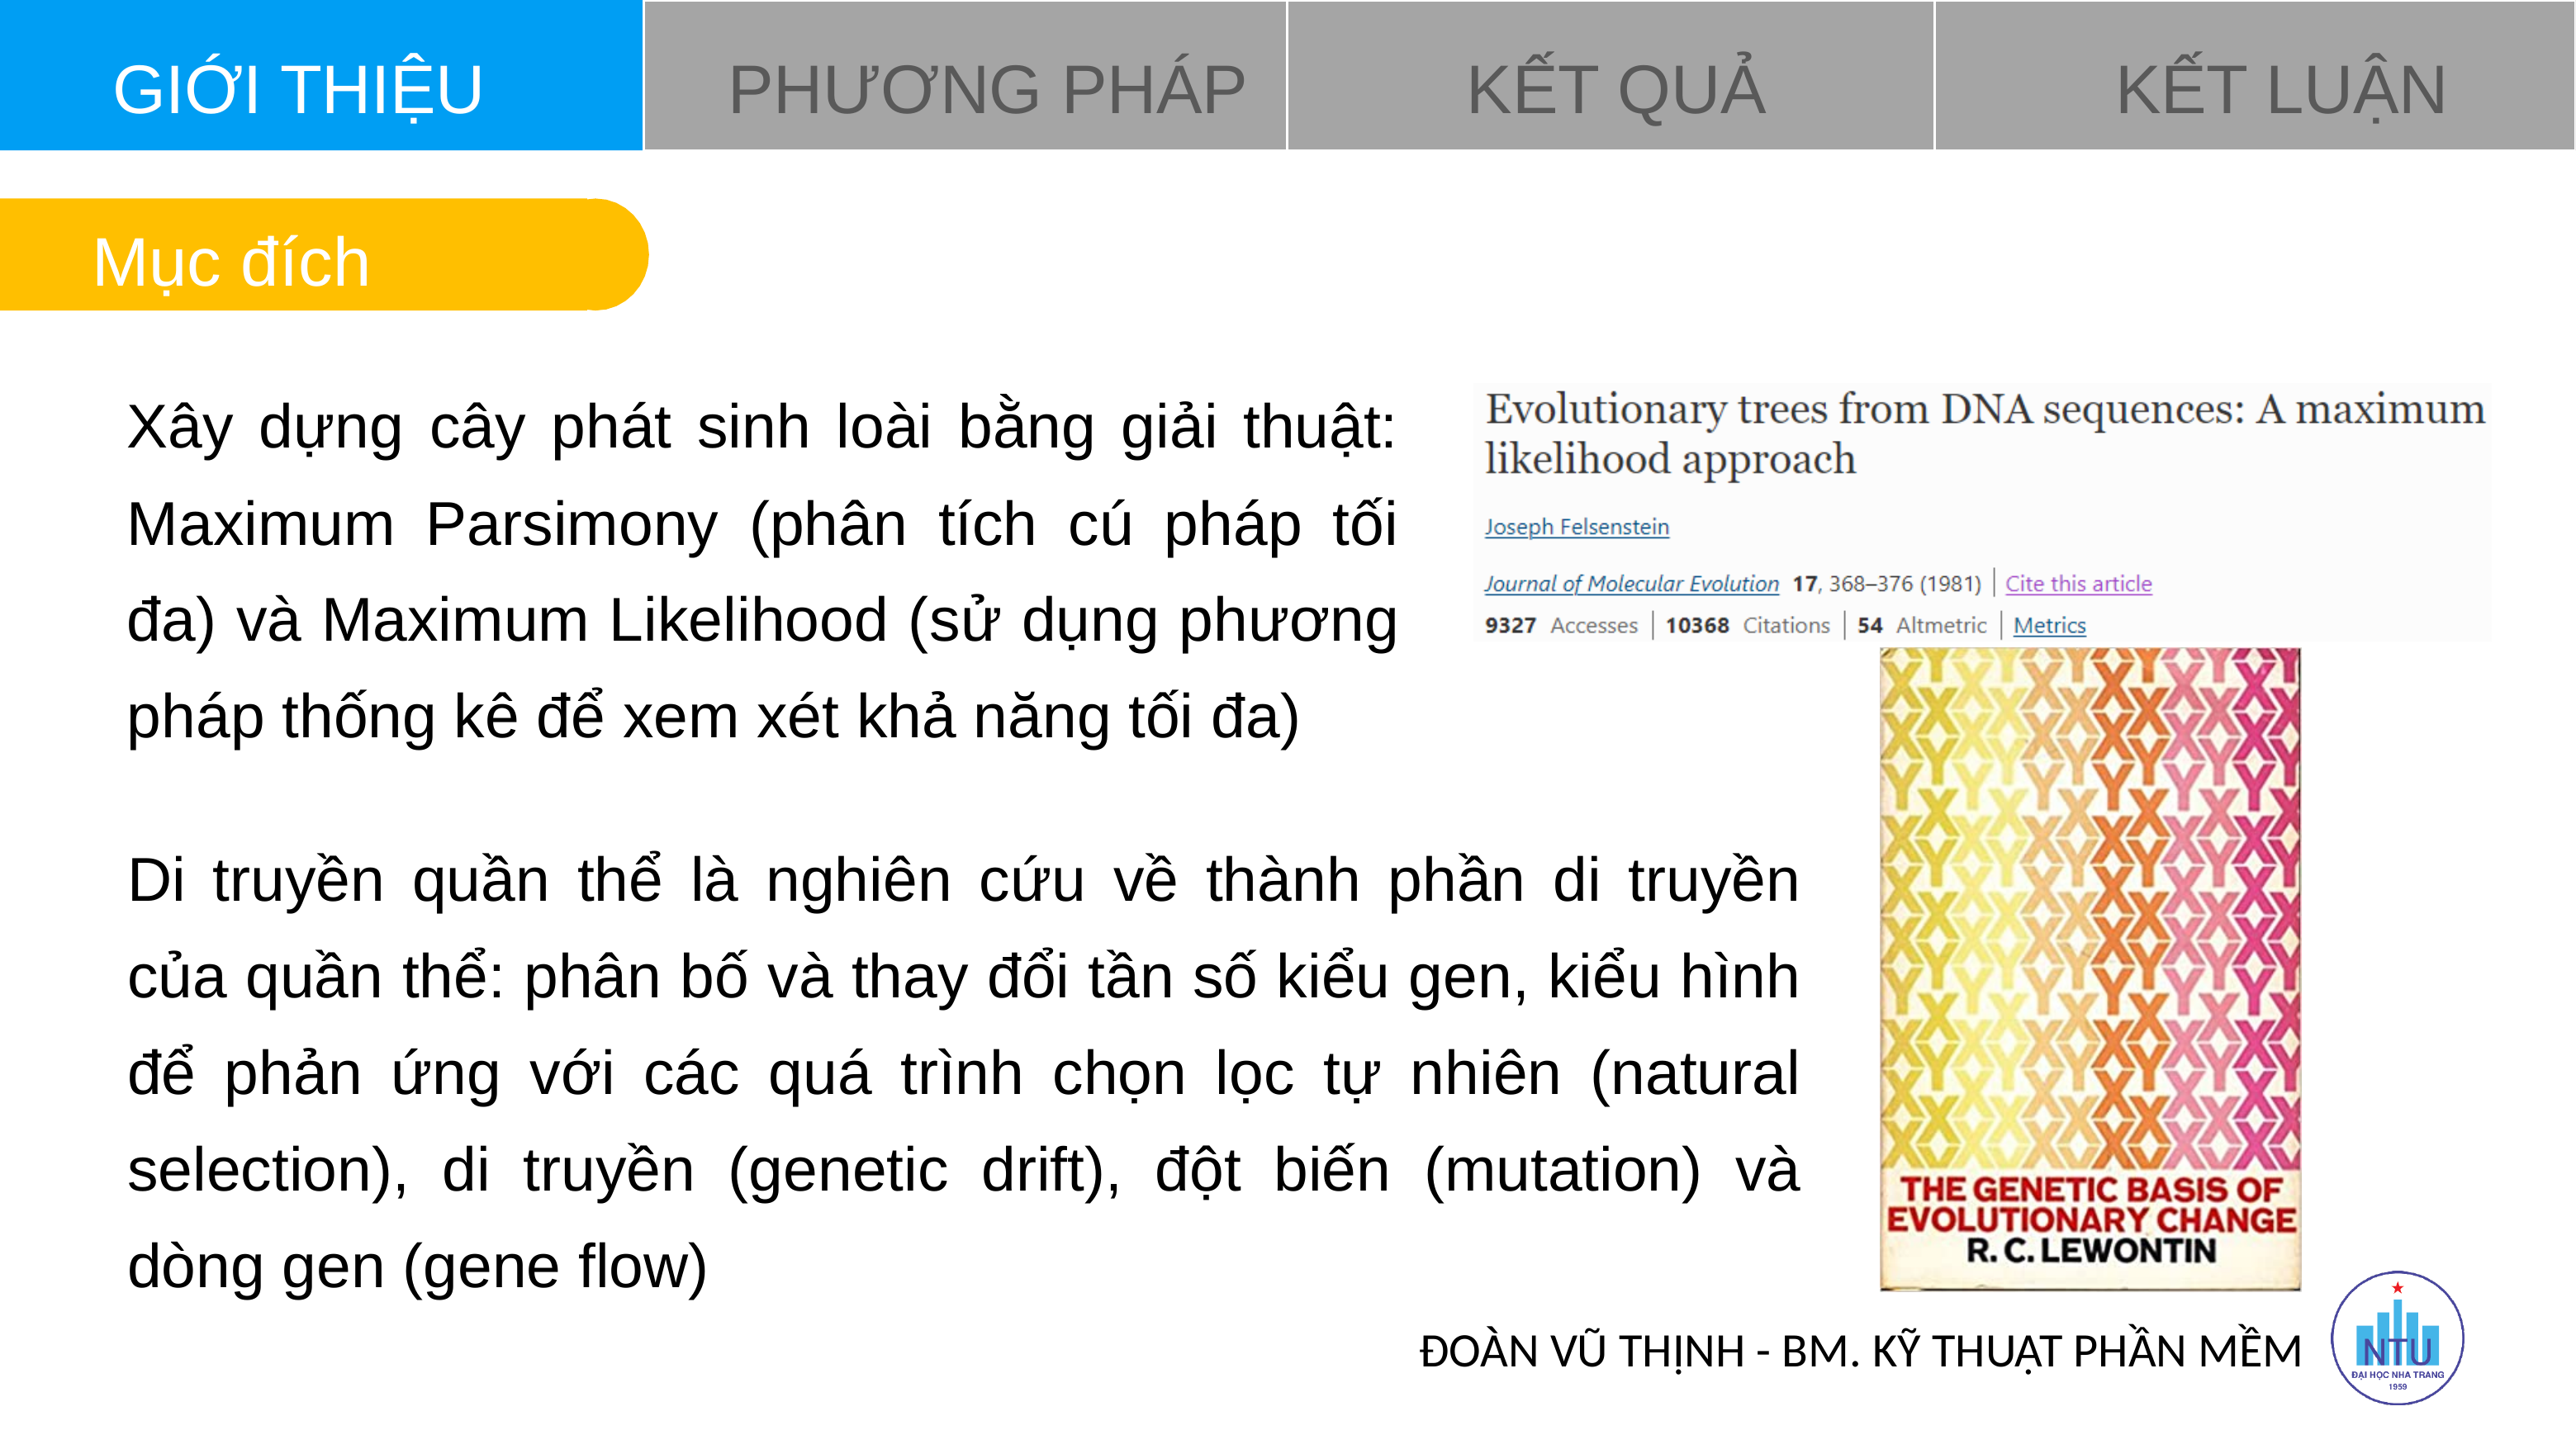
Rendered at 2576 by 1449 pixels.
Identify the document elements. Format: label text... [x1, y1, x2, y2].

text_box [0, 198, 649, 311]
text_box ĐOÀN VŨ THỊNH - BM. KỸ THUẬT PHẦN MỀM [1395, 1312, 2317, 1382]
picture [1473, 383, 2492, 642]
text_box Xây dựng cây phát sinh loài bằng giải thuật: Maximum Parsimony (phân tích cú pháp tối đa) và Maximum Likelihood (sử dụng phương pháp thống kê để xem xét khả năng tối đa) [115, 358, 1412, 757]
picture [2331, 1271, 2465, 1405]
text_box Di truyền quần thể là nghiên cứu về thành phần di truyền của quần thể: phân bố và thay đổi tần số kiểu gen, kiểu hình để phản ứng với các quá trình chọn lọc tự nhiên (natural selection), di truyền (genetic drift), đột biến (mutation) và dòng gen (gene flow) [115, 811, 1815, 1307]
picture [1880, 647, 2302, 1292]
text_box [0, 0, 2576, 151]
